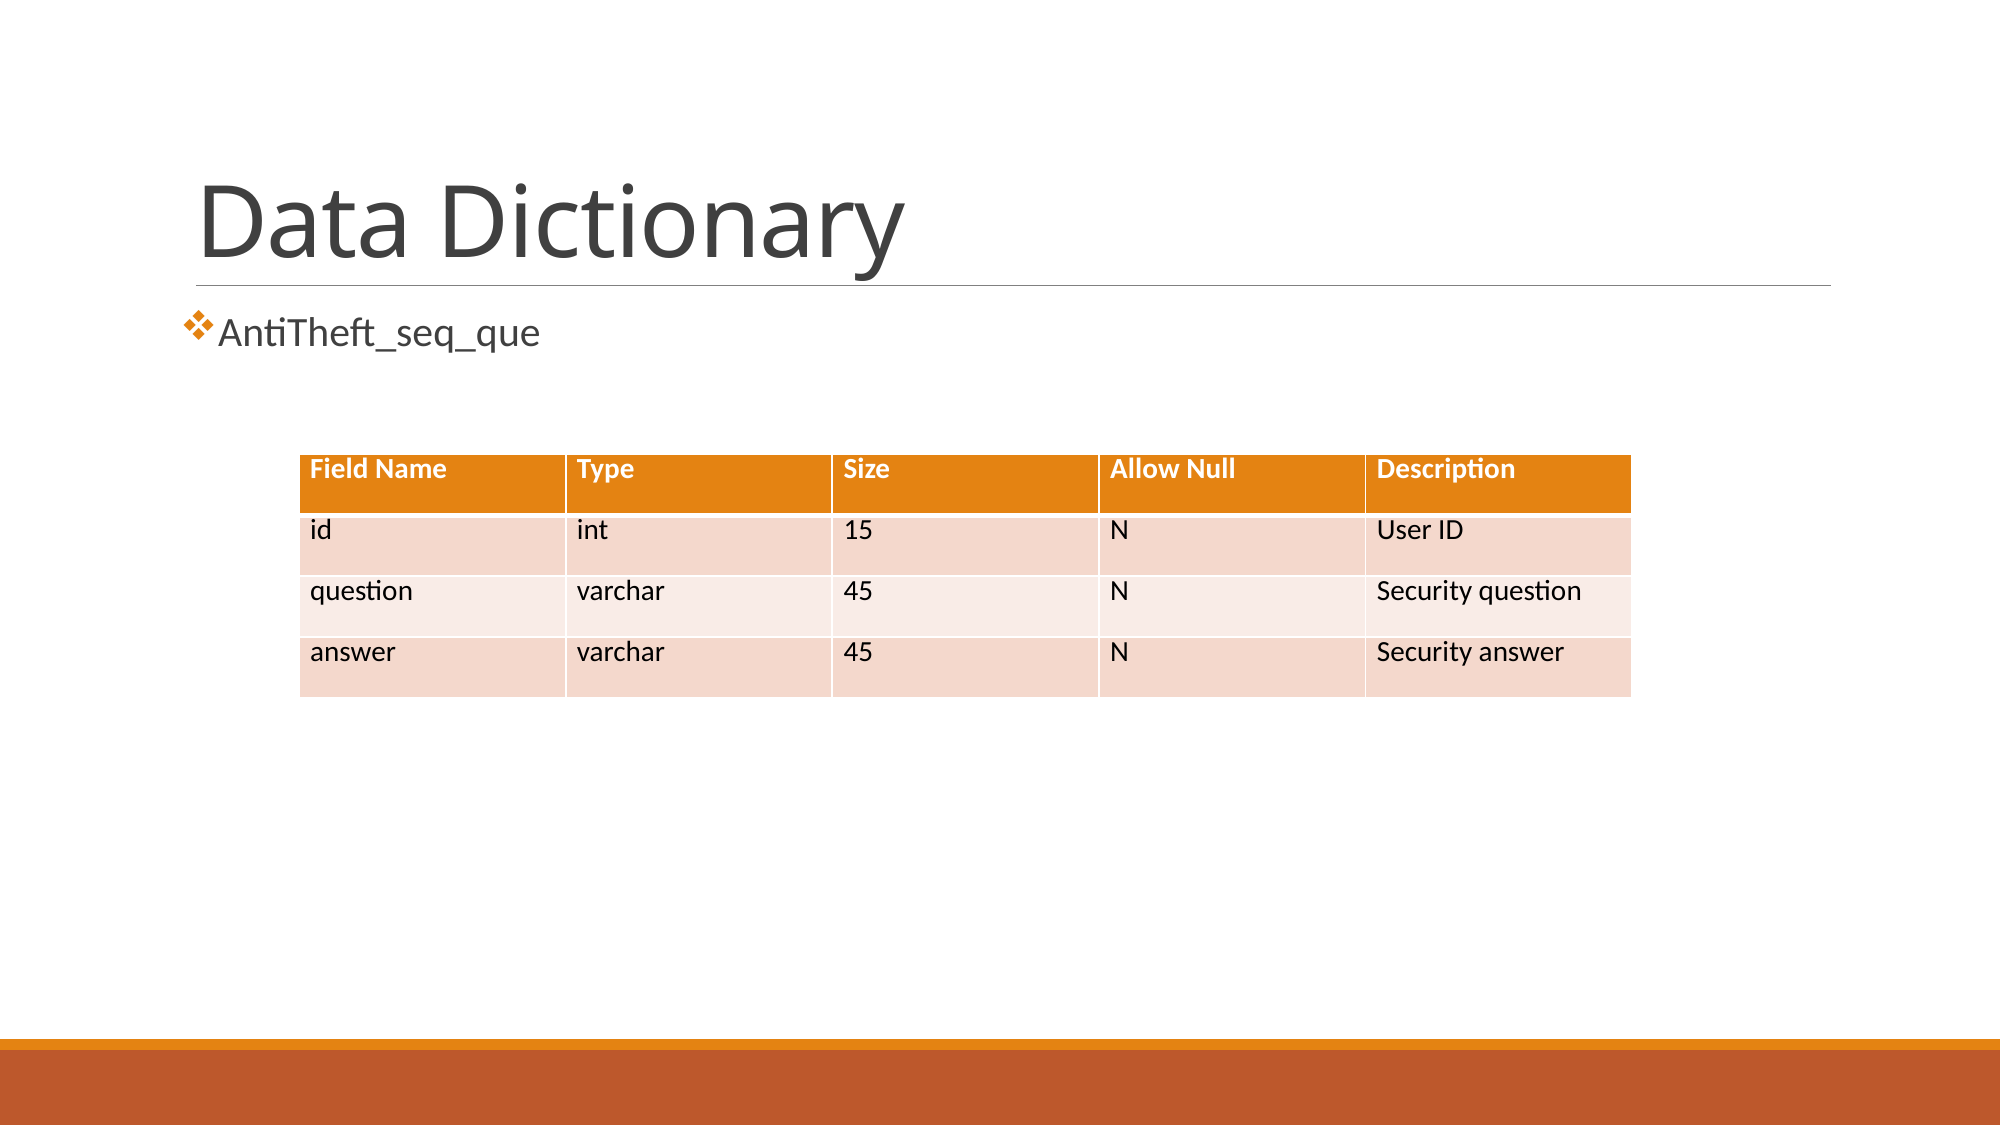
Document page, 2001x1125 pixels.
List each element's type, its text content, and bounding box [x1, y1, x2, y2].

table_cell question [300, 577, 565, 636]
table_header Size [833, 455, 1098, 513]
table_header Allow Null [1100, 455, 1365, 513]
table_cell Security question [1366, 577, 1631, 636]
table_cell Security answer [1366, 638, 1631, 697]
table_header Field Name [300, 455, 565, 513]
table_header Description [1366, 455, 1631, 513]
table_cell 15 [833, 518, 1098, 575]
table_cell int [567, 518, 831, 575]
table_cell varchar [567, 577, 831, 636]
table_cell User ID [1366, 518, 1631, 575]
table_cell 45 [833, 638, 1098, 697]
table_cell 45 [833, 577, 1098, 636]
table_header Type [567, 455, 831, 513]
table_cell id [300, 518, 565, 575]
table_cell answer [300, 638, 565, 697]
table_cell N [1100, 638, 1365, 697]
table_cell varchar [567, 638, 831, 697]
title Data Dictionary [180, 47, 1830, 285]
table_cell N [1100, 577, 1365, 636]
list AntiTheft_seq_que [180, 302, 1830, 963]
table_cell N [1100, 518, 1365, 575]
